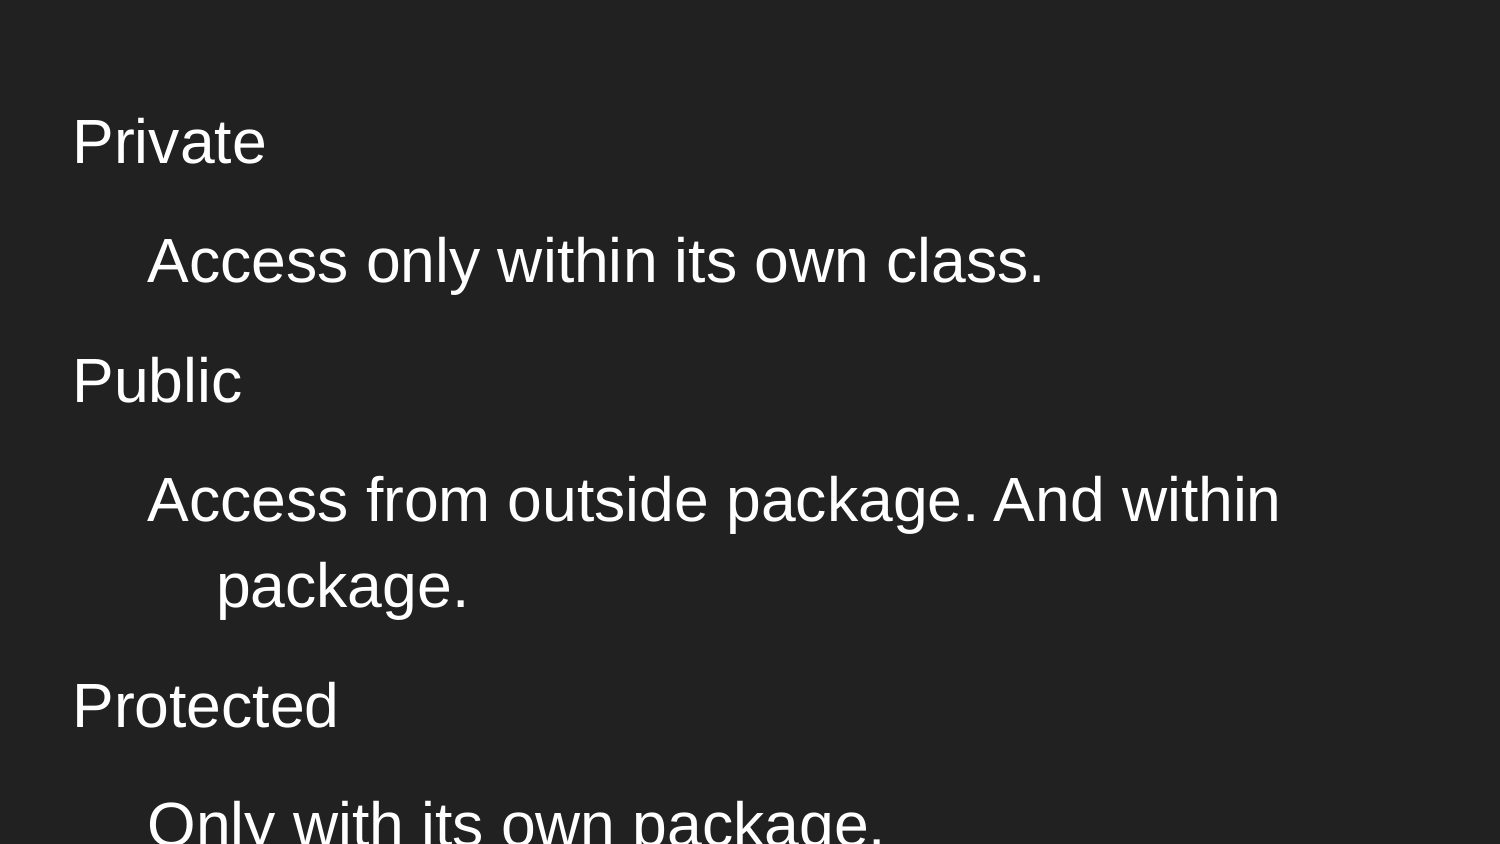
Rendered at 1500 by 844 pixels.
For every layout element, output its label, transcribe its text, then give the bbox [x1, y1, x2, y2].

list Private Access only within its own class. Public Access from outside package. And within package. Protected Only with its own package. [51, 74, 1449, 772]
